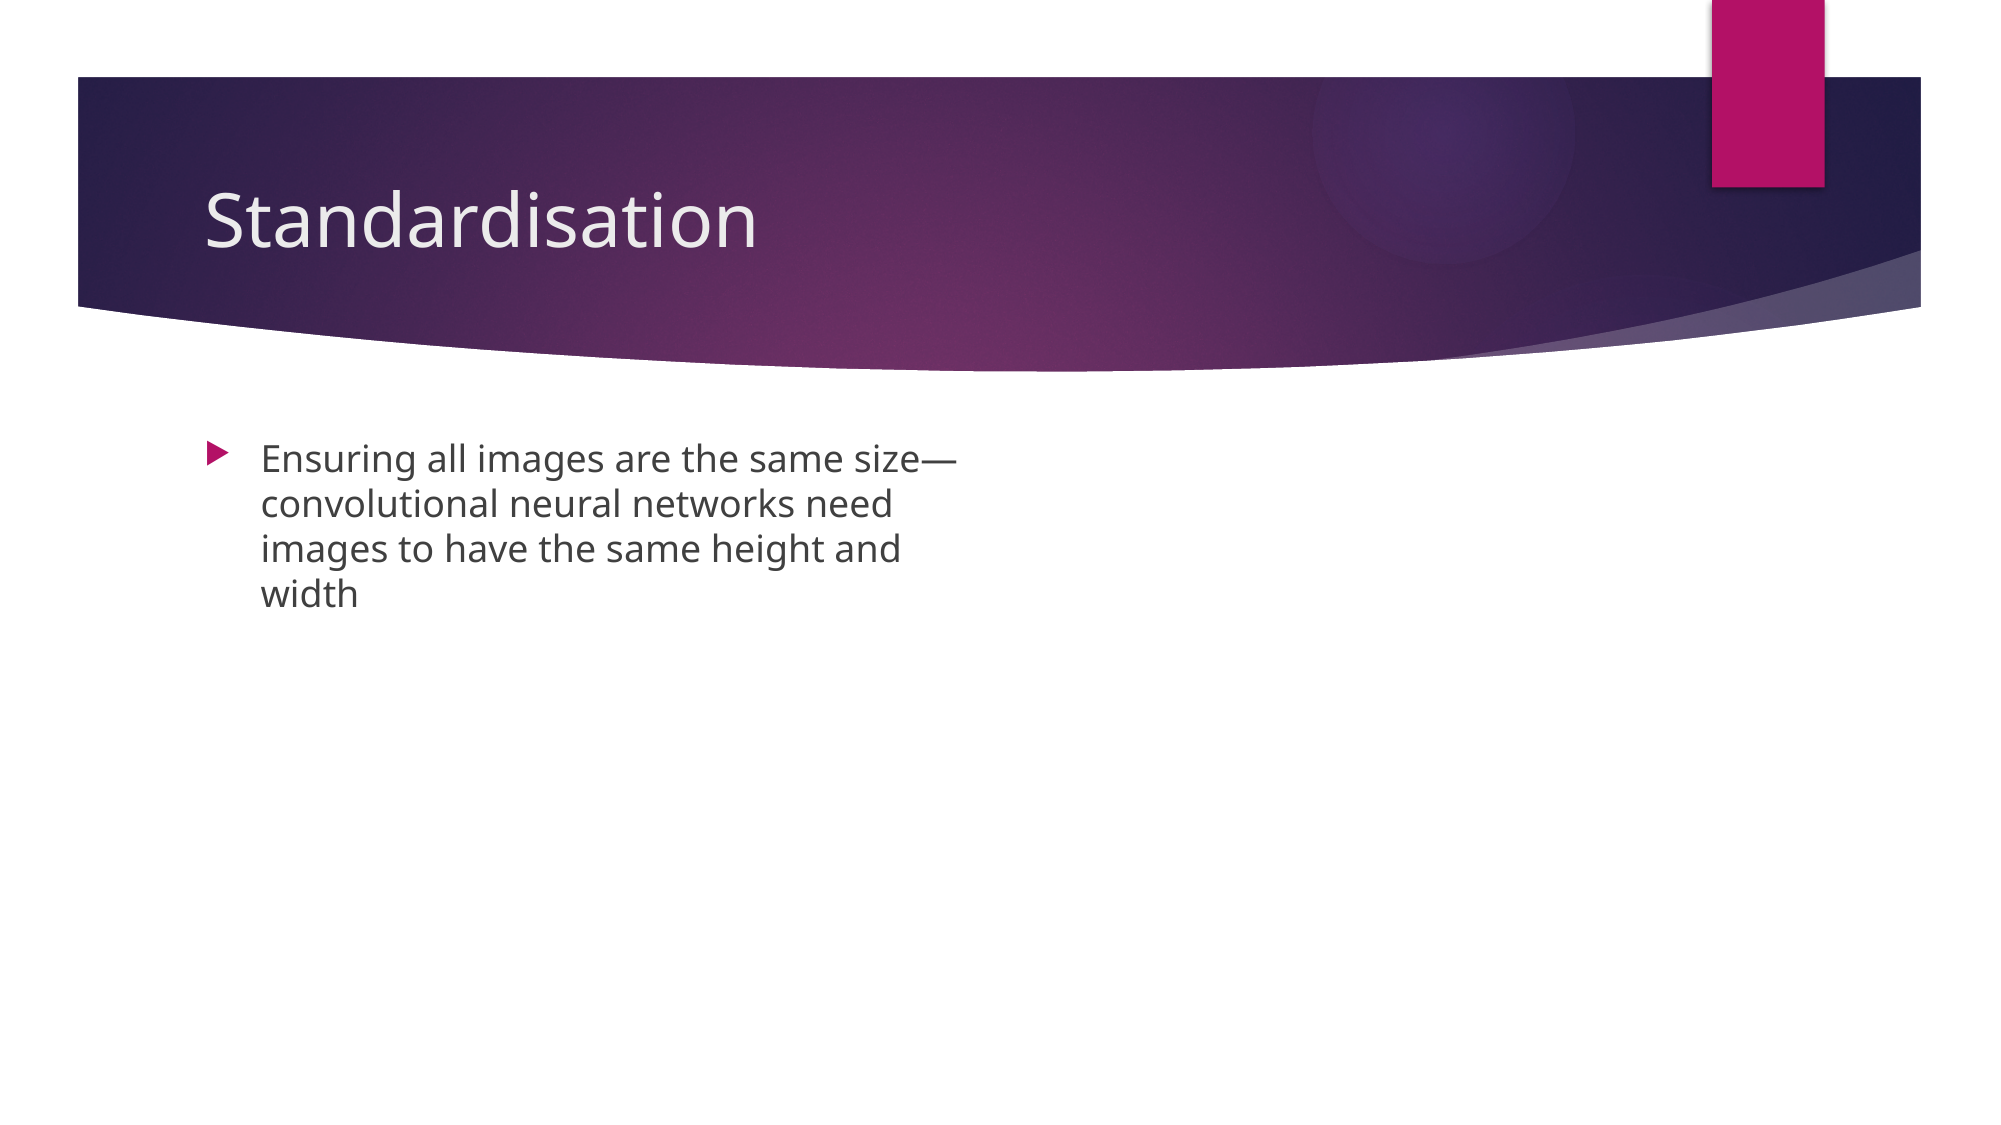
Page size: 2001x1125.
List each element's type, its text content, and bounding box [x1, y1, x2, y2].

title Standardisation [189, 159, 1627, 276]
list Ensuring all images are the same size—convolutional neural networks need images to have the same height and width [189, 427, 981, 988]
